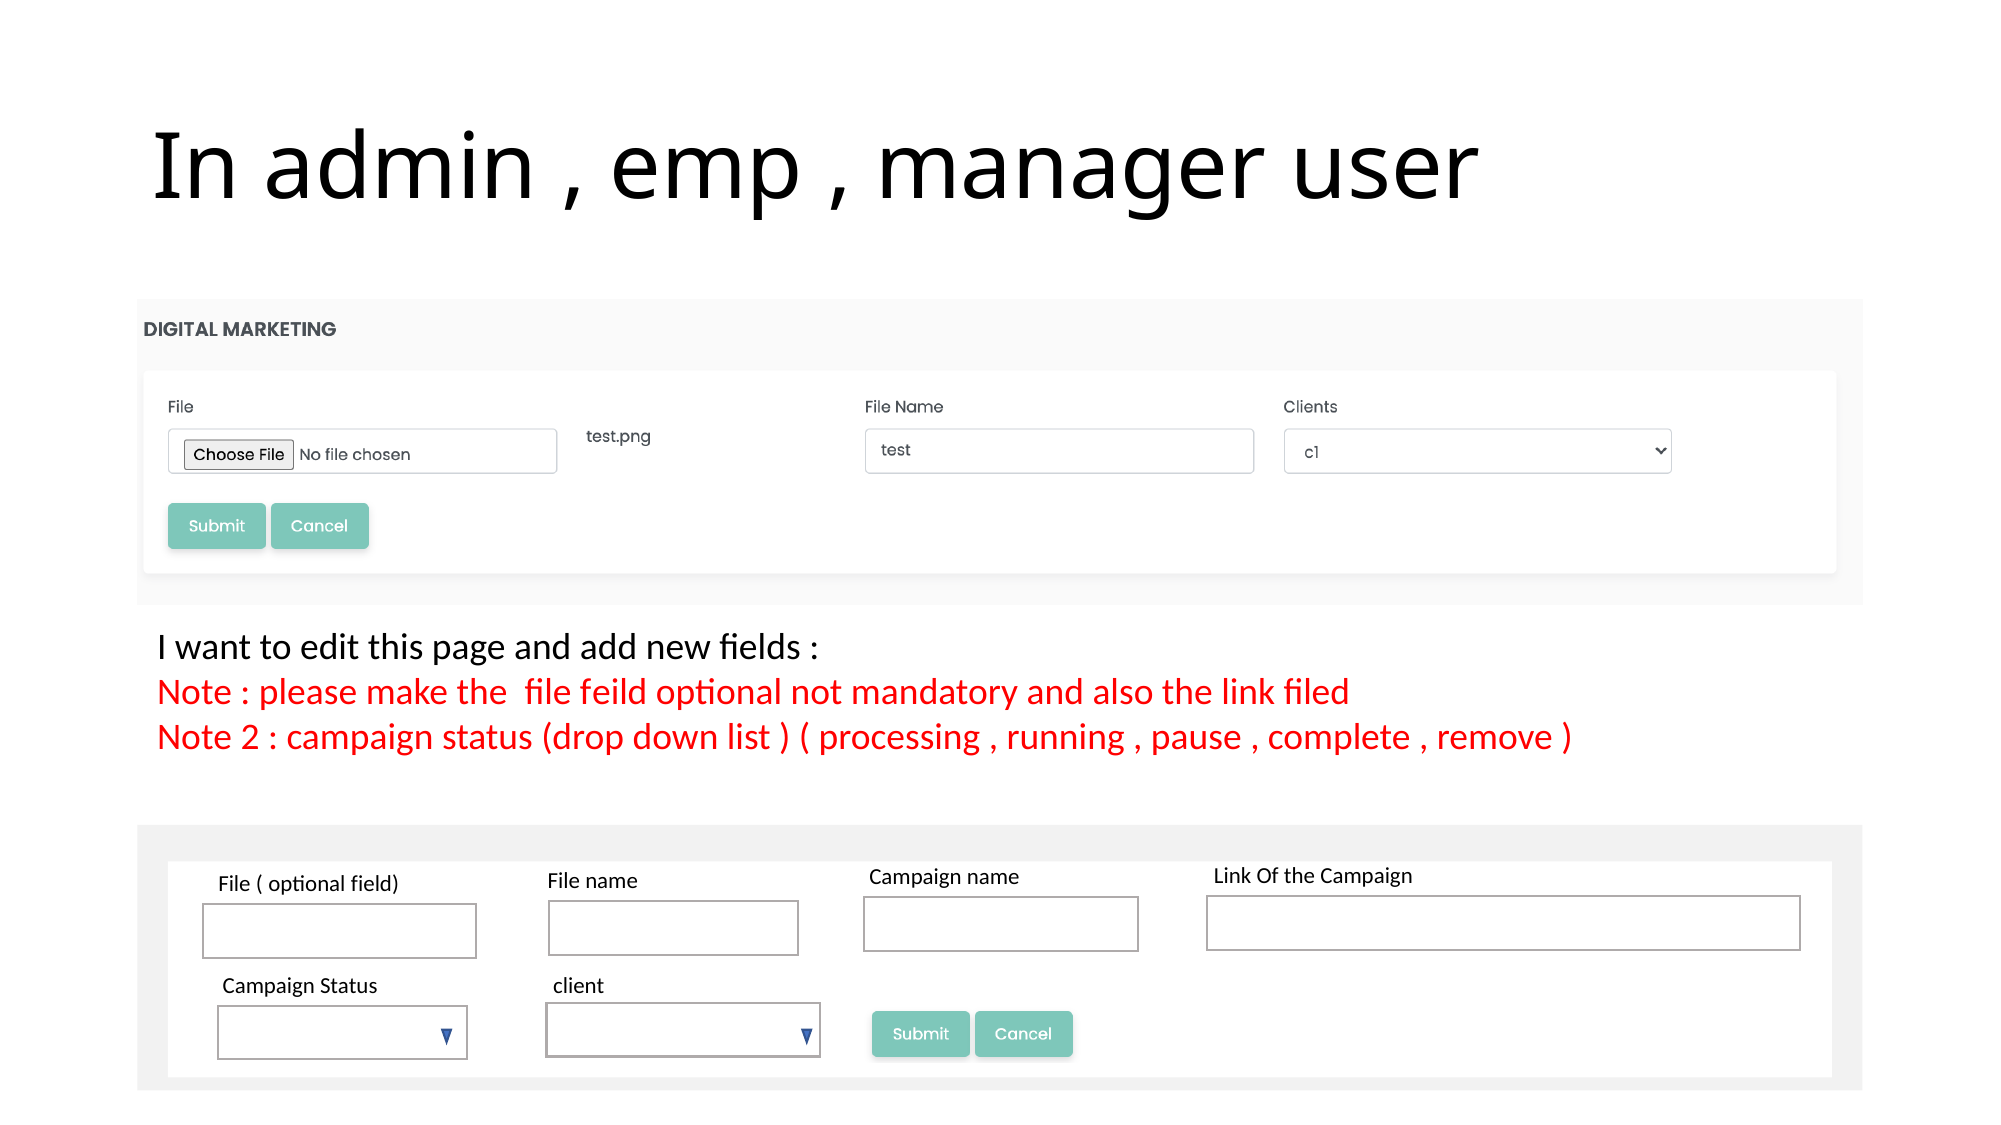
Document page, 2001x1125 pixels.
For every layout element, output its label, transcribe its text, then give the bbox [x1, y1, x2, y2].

text_box File ( optional field) [203, 861, 420, 904]
text_box [440, 1028, 453, 1046]
text_box [800, 1028, 813, 1046]
title In admin , emp , manager user [137, 59, 1863, 278]
text_box Campaign name [854, 854, 1035, 897]
text_box [863, 896, 1139, 952]
text_box I want to edit this page and add new fields : Note : please make the file feild optional not mandatory and also the link filed Note 2 : campaign status (drop down list ) ( processing , running , pause , complete , remove ) [142, 614, 1598, 824]
picture [853, 998, 1098, 1063]
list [137, 299, 1863, 605]
text_box File name [533, 858, 659, 901]
text_box [548, 900, 799, 956]
text_box [136, 824, 1863, 1091]
text_box [167, 860, 1833, 1078]
text_box [217, 1005, 468, 1060]
text_box Link Of the Campaign [1199, 853, 1439, 896]
text_box Campaign Status [207, 962, 393, 1005]
text_box [1206, 895, 1801, 951]
text_box XZ [545, 1002, 821, 1058]
text_box client [538, 962, 620, 1006]
text_box [202, 903, 477, 959]
